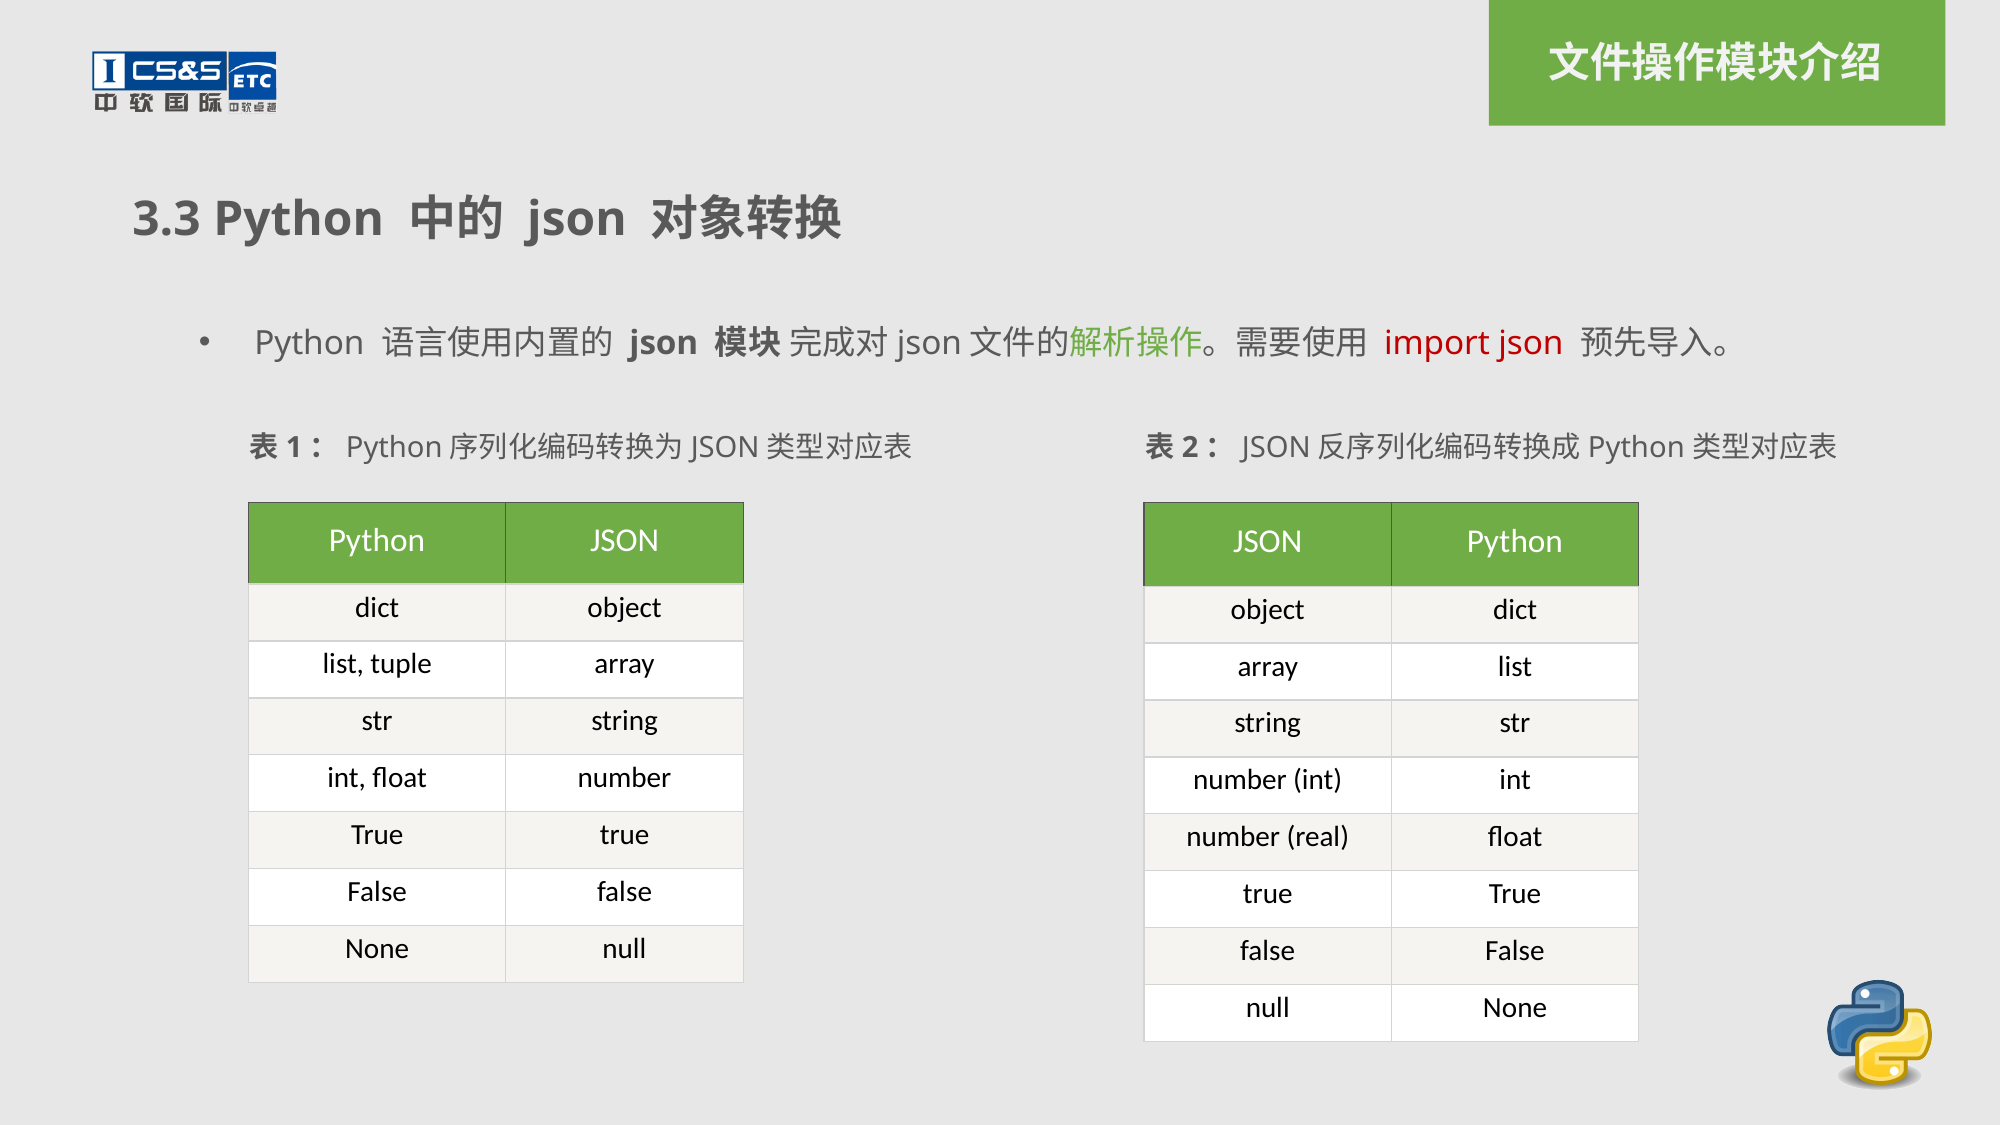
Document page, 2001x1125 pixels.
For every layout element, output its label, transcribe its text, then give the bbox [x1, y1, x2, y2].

table_cell None [1392, 985, 1638, 1041]
picture [1820, 977, 1939, 1095]
text_box 文件操作模块介绍 [1490, 34, 1941, 98]
table_header Python [1392, 503, 1638, 586]
table_cell true [1145, 871, 1391, 927]
table_cell number [506, 755, 743, 811]
table_cell True [1392, 871, 1638, 927]
table_cell string [1145, 701, 1391, 756]
text_box 3.3 Python 中的 json 对象转换 [117, 149, 1002, 283]
table_cell None [249, 926, 505, 982]
table_cell True [249, 812, 505, 868]
text_box 表2：JSON反序列化编码转换成Python类型对应表 [1130, 421, 1853, 471]
table_cell dict [249, 585, 505, 640]
table_cell object [1145, 587, 1391, 642]
table_cell string [506, 699, 743, 754]
table_cell true [506, 812, 743, 868]
picture [90, 49, 278, 114]
table_cell number (real) [1145, 814, 1391, 870]
table_header JSON [1145, 503, 1391, 586]
table_header JSON [506, 503, 743, 583]
table_cell int [1392, 758, 1638, 813]
table_cell null [1145, 985, 1391, 1041]
table_cell array [1145, 644, 1391, 699]
table_cell array [506, 642, 743, 697]
table_cell null [506, 926, 743, 982]
table_cell float [1392, 814, 1638, 870]
table_cell False [249, 869, 505, 925]
table_cell list, tuple [249, 642, 505, 697]
table_cell list [1392, 644, 1638, 699]
table_cell int, float [249, 755, 505, 811]
table_cell false [1145, 928, 1391, 984]
table_cell dict [1392, 587, 1638, 642]
table_header Python [249, 503, 505, 583]
table_cell number (int) [1145, 758, 1391, 813]
table_cell str [1392, 701, 1638, 756]
text_box 表1：Python序列化编码转换为JSON类型对应表 [234, 421, 928, 471]
text_box Python 语言使用内置的 json 模块 完成对json文件的解析操作。需要使用 import json 预先导入。 [184, 293, 1821, 369]
table_cell str [249, 699, 505, 754]
table_cell false [506, 869, 743, 925]
table_cell False [1392, 928, 1638, 984]
table_cell object [506, 585, 743, 640]
